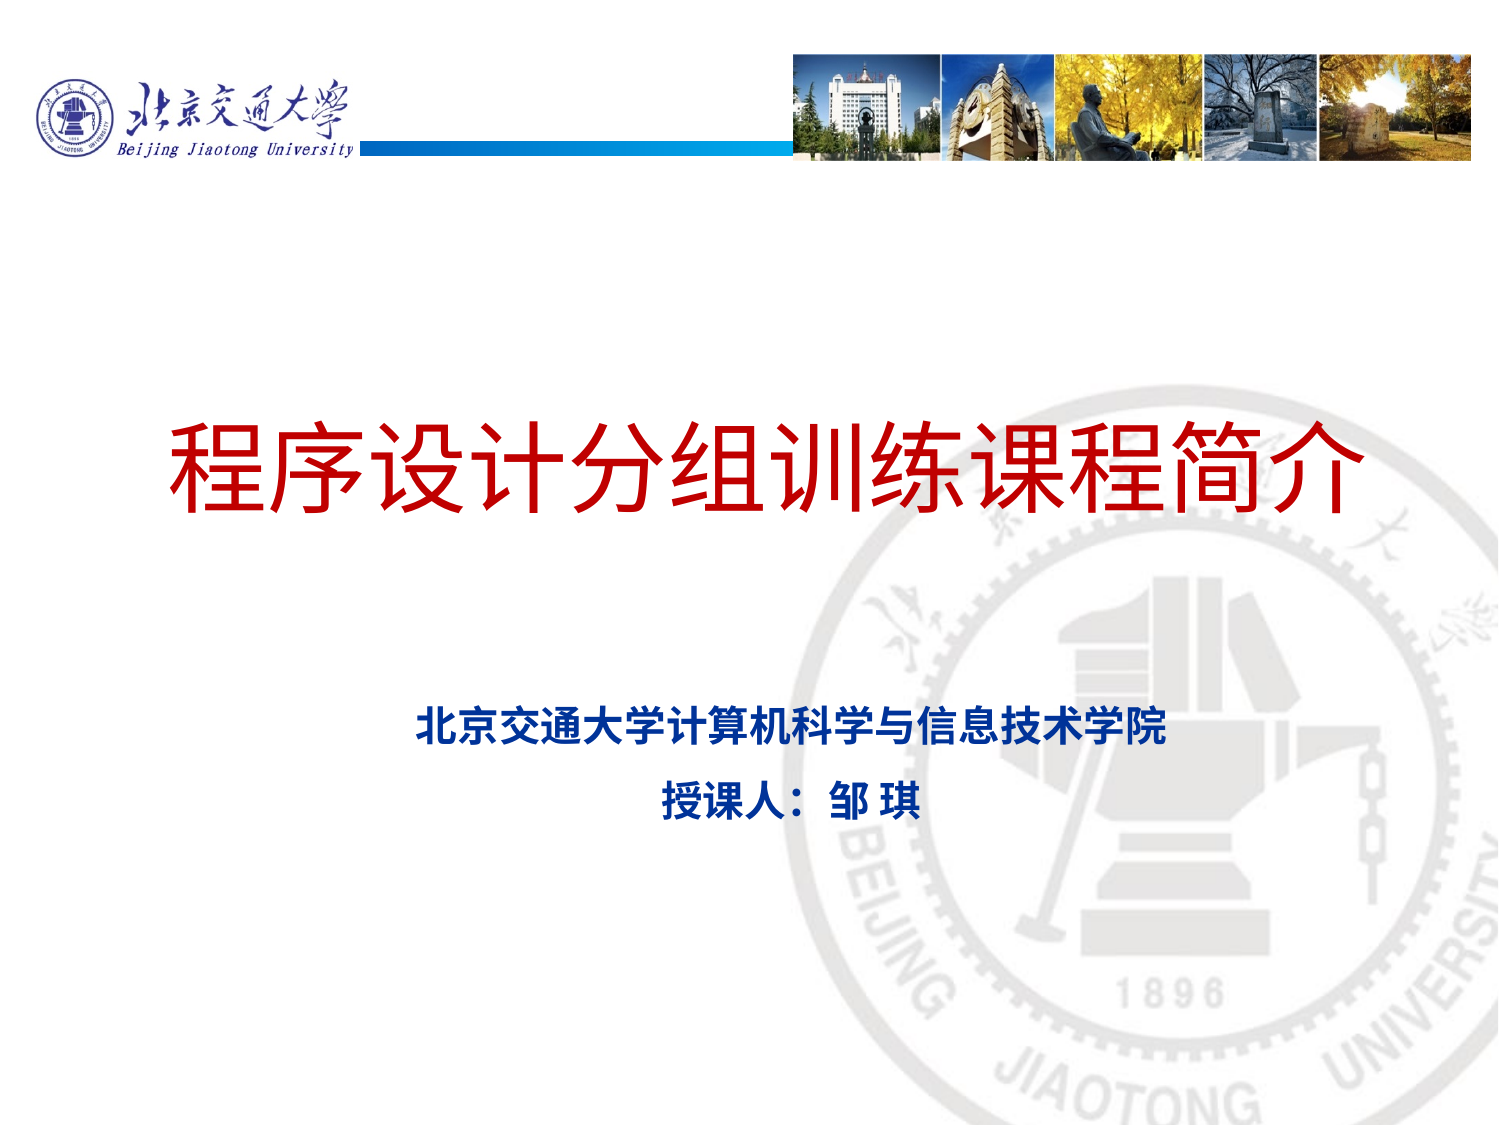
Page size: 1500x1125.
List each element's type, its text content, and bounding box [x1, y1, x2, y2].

text_box 程序设计分组训练课程简介 [100, 338, 1436, 533]
picture [793, 53, 1471, 162]
picture [761, 372, 1499, 1125]
text_box 北京交通大学计算机科学与信息技术学院 授课人：邹 琪 [348, 667, 1235, 833]
picture [30, 71, 353, 161]
